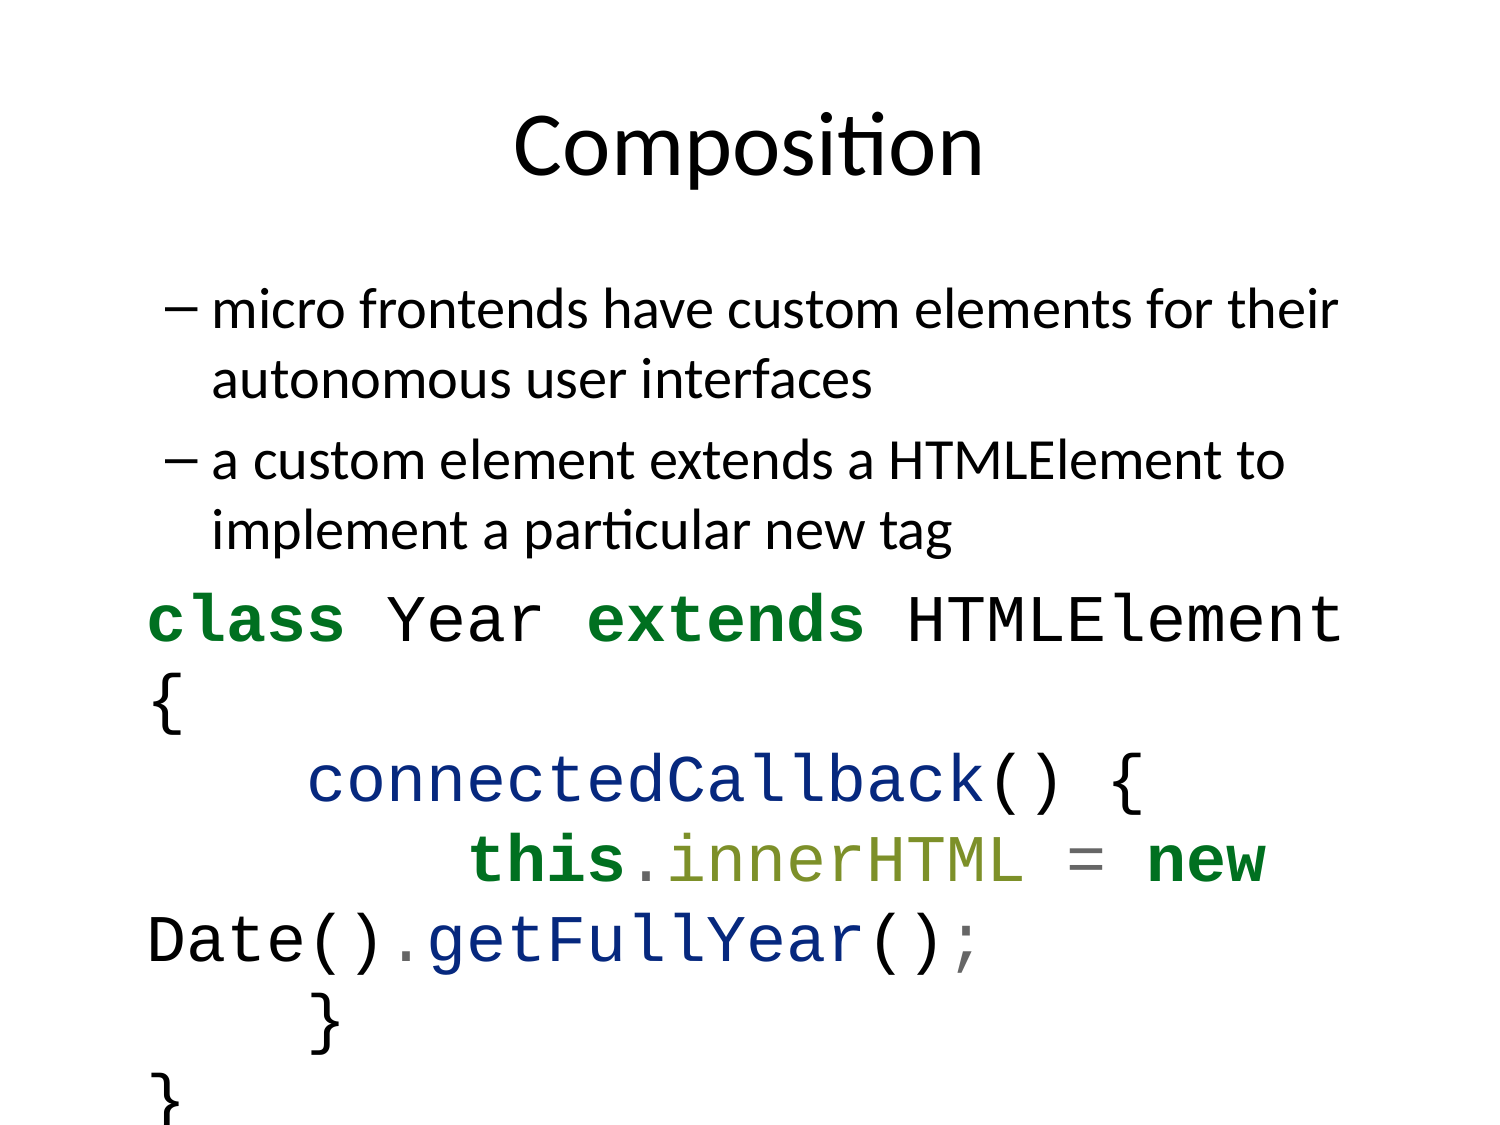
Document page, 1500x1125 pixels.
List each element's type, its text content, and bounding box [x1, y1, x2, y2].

list micro frontends have custom elements for their autonomous user interfaces a custom element extends a HTMLElement to implement a particular new tag class Year extends HTMLElement { connectedCallback() { this.innerHTML = new Date().getFullYear(); } } [75, 262, 1425, 1005]
title Composition [75, 45, 1425, 233]
